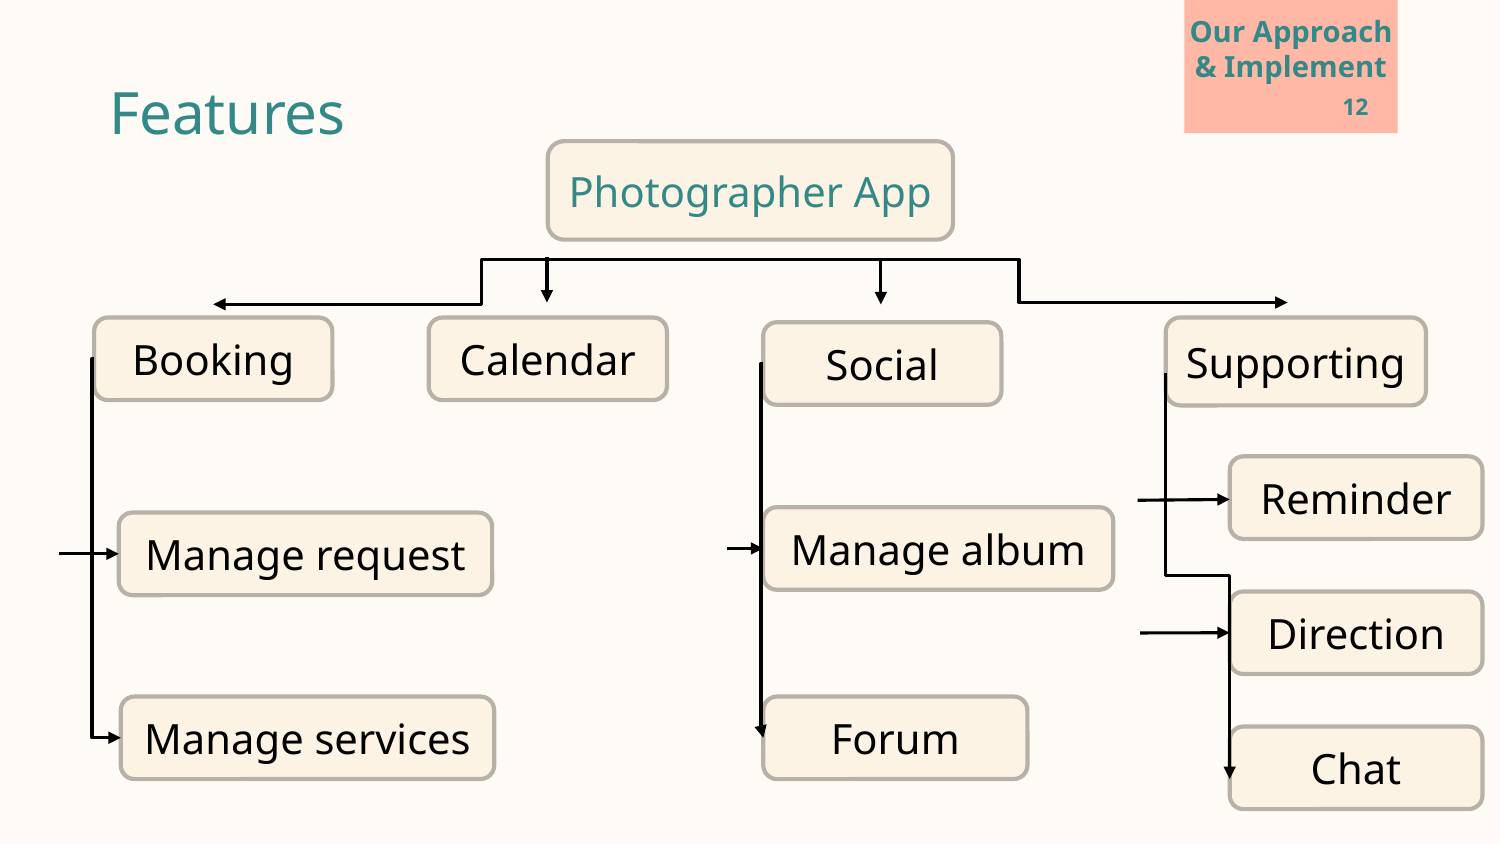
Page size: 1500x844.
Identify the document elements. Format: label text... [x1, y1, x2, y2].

text_box Social [763, 322, 1002, 405]
text_box Forum [763, 696, 1028, 780]
text_box Manage album [768, 507, 1114, 590]
text_box Booking [94, 317, 333, 401]
text_box Supporting [1165, 317, 1427, 406]
text_box Features [94, 68, 514, 154]
title Our Approach & Implement [1174, 19, 1408, 99]
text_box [212, 259, 748, 305]
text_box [750, 258, 1288, 303]
slide_number ‹#› [1293, 99, 1384, 143]
text_box Direction [1231, 591, 1483, 675]
text_box Chat [1229, 726, 1483, 810]
text_box Manage request [127, 512, 493, 596]
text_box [994, 543, 1401, 609]
text_box Manage services [120, 696, 495, 780]
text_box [93, 358, 121, 738]
text_box Photographer App [547, 141, 954, 240]
text_box Calendar [428, 317, 667, 401]
text_box Reminder [1229, 456, 1483, 539]
